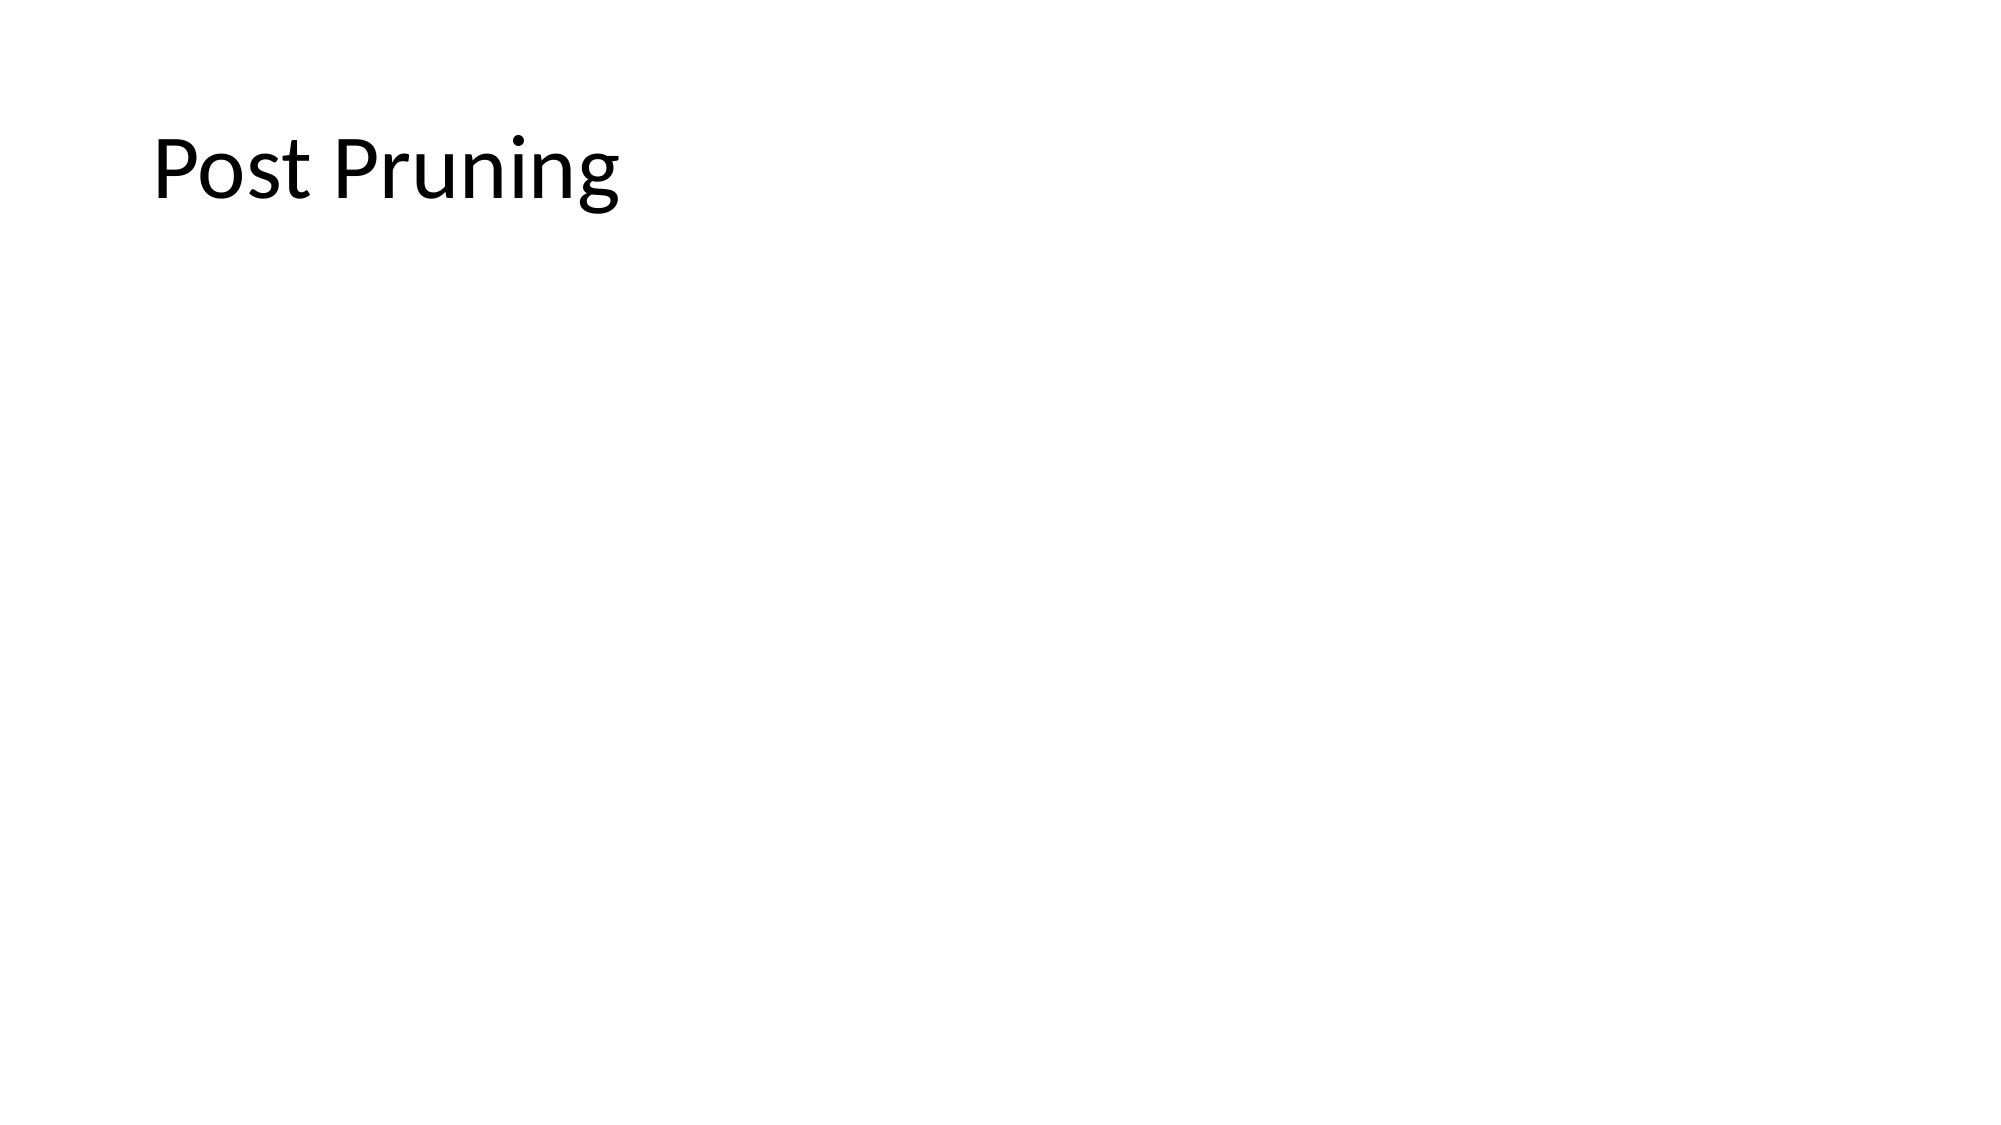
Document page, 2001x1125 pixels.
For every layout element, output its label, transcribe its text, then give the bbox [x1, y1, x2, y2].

title Post Pruning [137, 59, 1863, 278]
